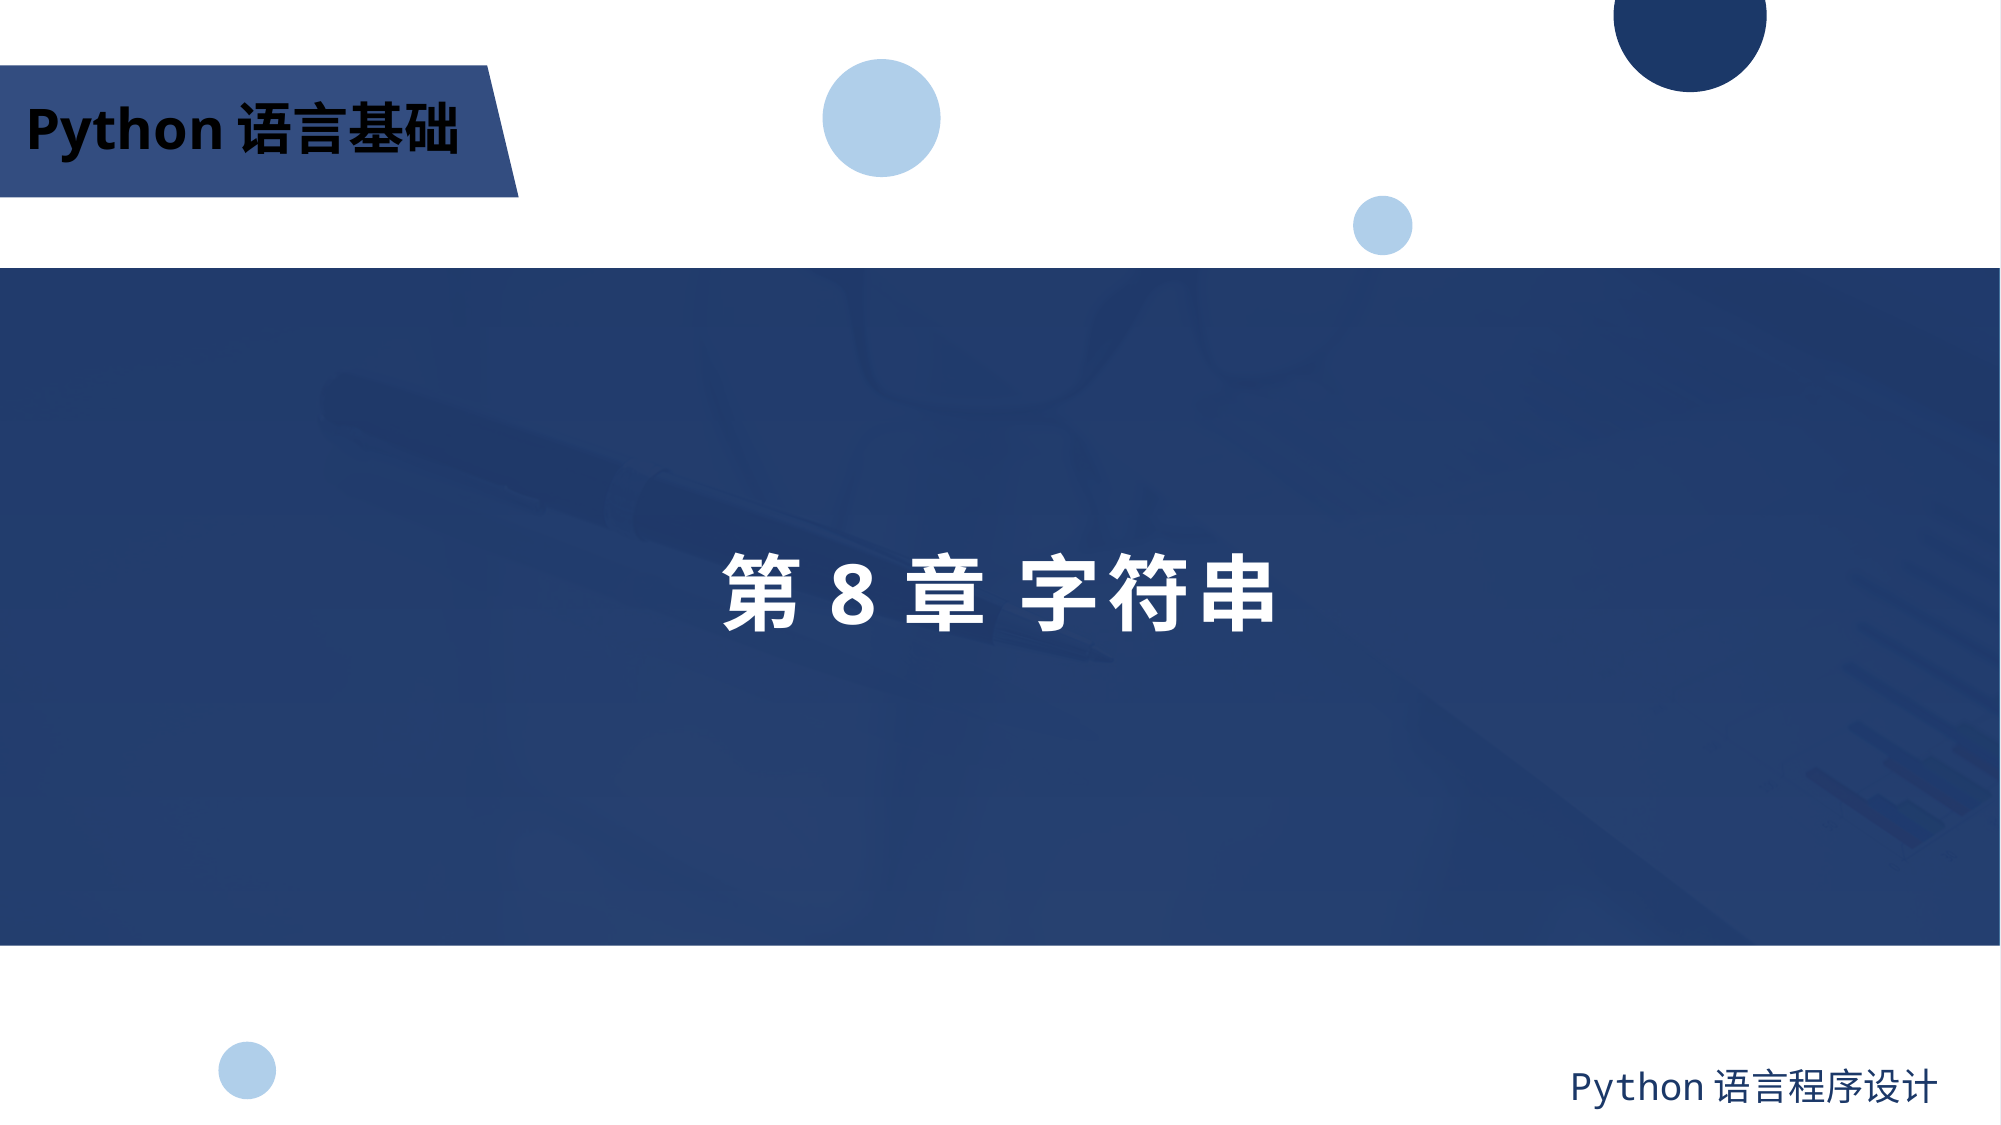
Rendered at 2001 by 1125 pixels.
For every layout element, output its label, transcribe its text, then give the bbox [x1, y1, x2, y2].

title Python语言基础 [0, 72, 488, 190]
text_box 第8章 字符串 [192, 554, 1807, 642]
